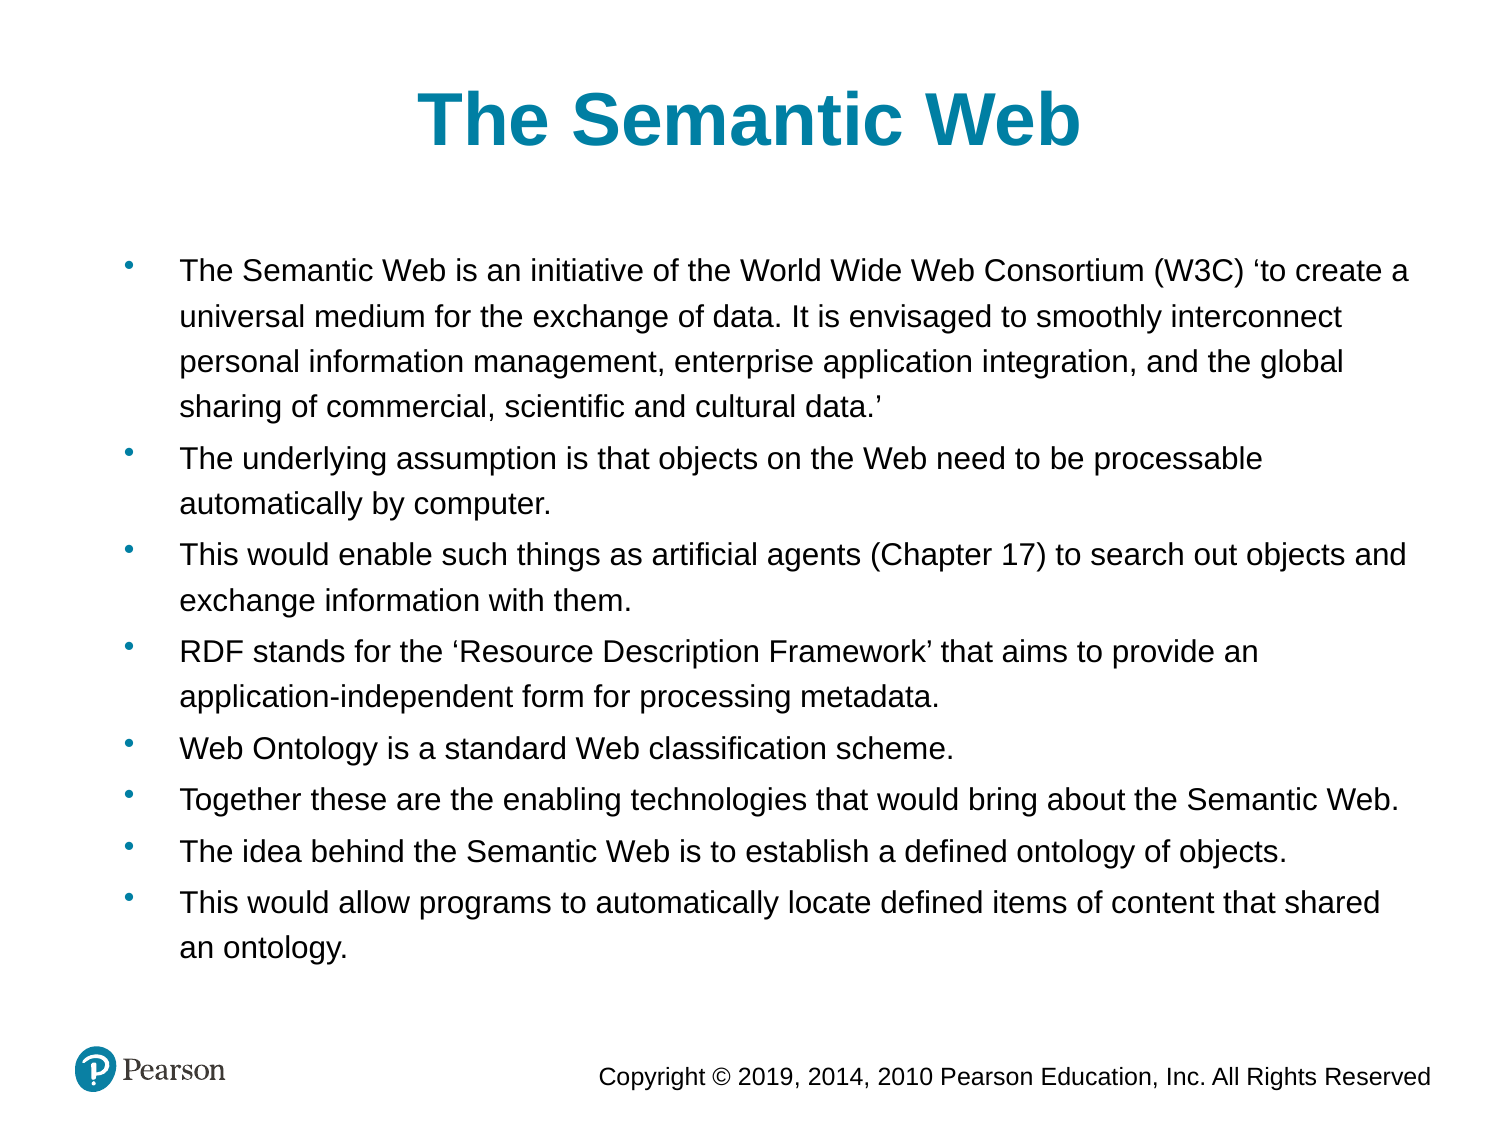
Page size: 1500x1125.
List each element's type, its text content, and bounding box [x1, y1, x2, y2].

title The Semantic Web [103, 64, 1397, 167]
list The Semantic Web is an initiative of the World Wide Web Consortium (W3C) ‘to create a universal medium for the exchange of data. It is envisaged to smoothly interconnect personal information management, enterprise application integration, and the global sharing of commercial, scientific and cultural data.’ The underlying assumption is that objects on the Web need to be processable automatically by computer. This would enable such things as artificial agents (Chapter 17) to search out objects and exchange information with them. RDF stands for the ‘Resource Description Framework’ that aims to provide an application-independent form for processing metadata. Web Ontology is a standard Web classification scheme. Together these are the enabling technologies that would bring about the Semantic Web. The idea behind the Semantic Web is to establish a defined ontology of objects. This would allow programs to automatically locate defined items of content that shared an ontology. [108, 235, 1428, 1021]
